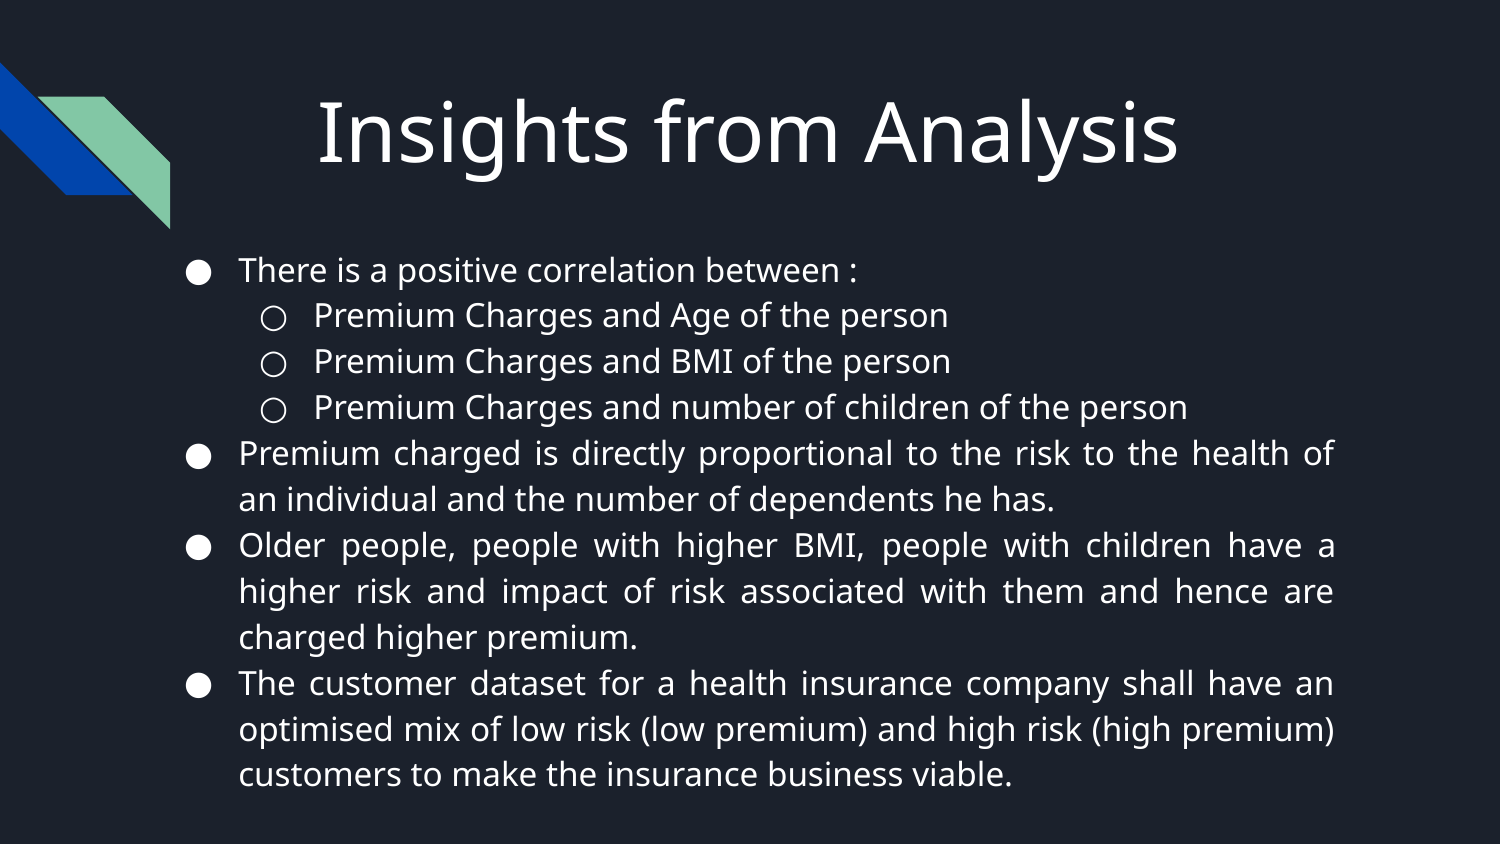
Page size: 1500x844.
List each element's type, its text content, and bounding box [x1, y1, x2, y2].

list There is a positive correlation between : Premium Charges and Age of the person Premium Charges and BMI of the person Premium Charges and number of children of the person Premium charged is directly proportional to the risk to the health of an individual and the number of dependents he has. Older people, people with higher BMI, people with children have a higher risk and impact of risk associated with them and hence are charged higher premium. The customer dataset for a health insurance company shall have an optimised mix of low risk (low premium) and high risk (high premium) customers to make the insurance business viable. [148, 227, 1352, 793]
title Insights from Analysis [172, 64, 1328, 215]
